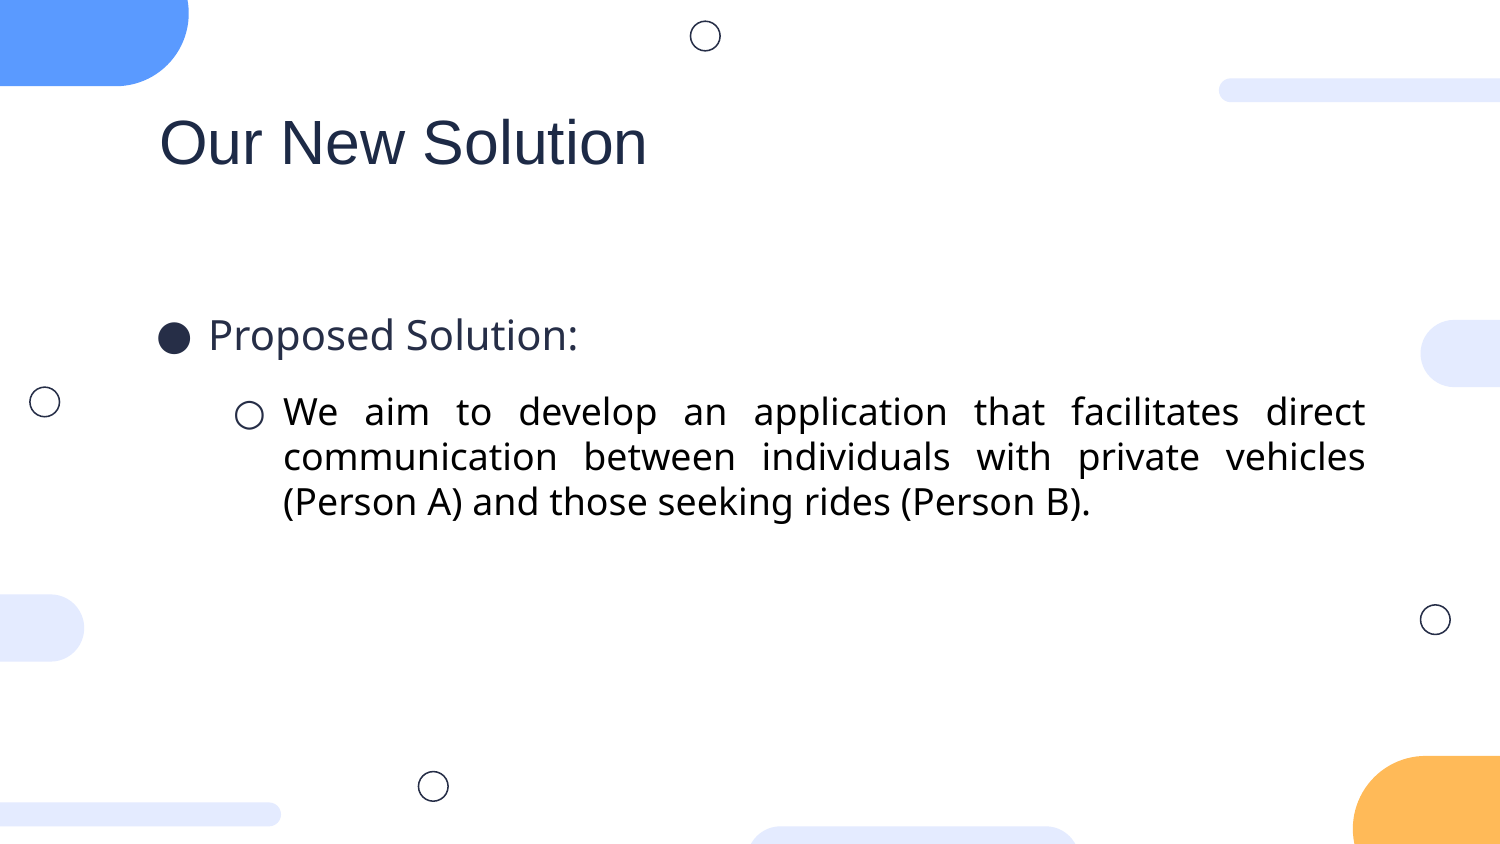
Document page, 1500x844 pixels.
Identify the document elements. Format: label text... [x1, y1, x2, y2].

list Proposed Solution: We aim to develop an application that facilitates direct communication between individuals with private vehicles (Person A) and those seeking rides (Person B). [118, 293, 1382, 750]
text_box Our New Solution [144, 94, 665, 185]
